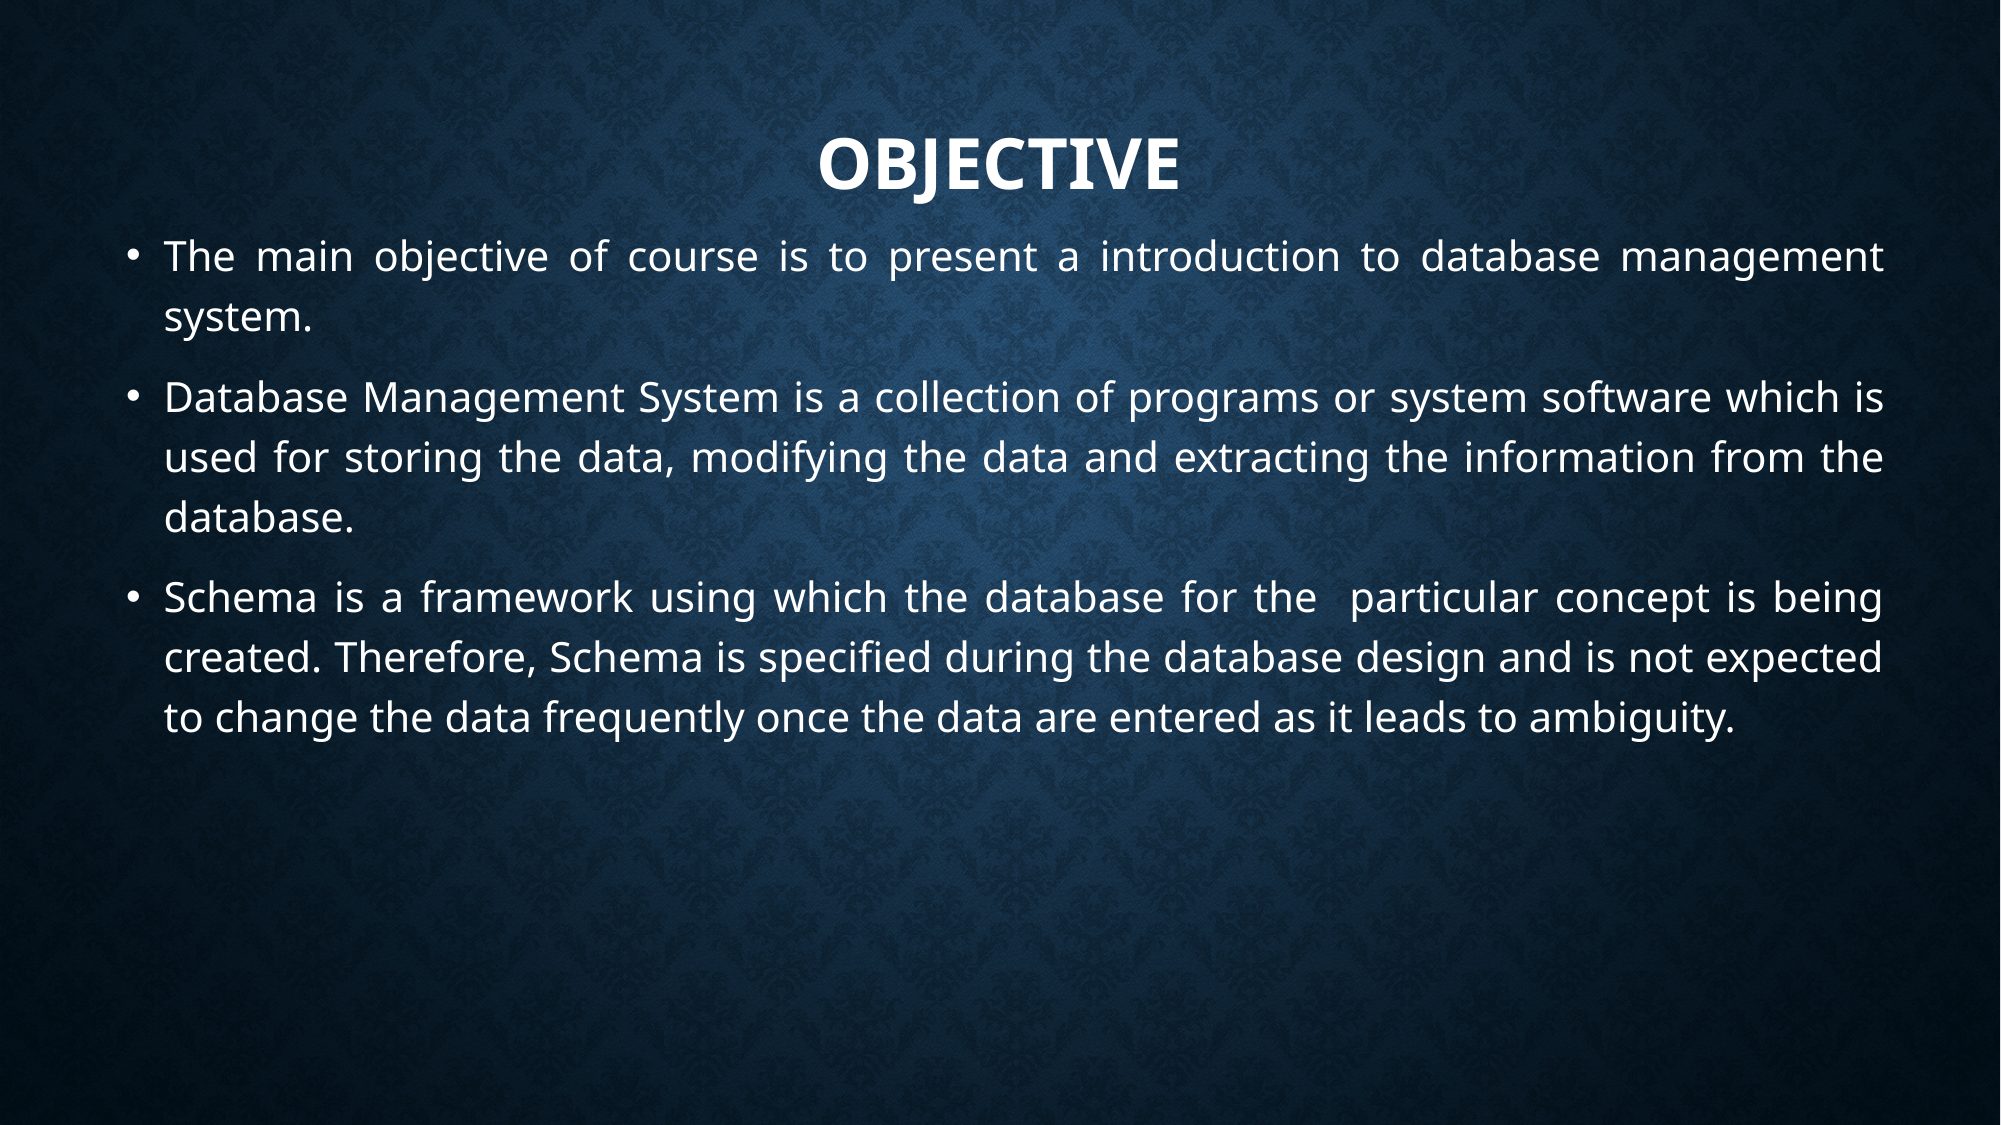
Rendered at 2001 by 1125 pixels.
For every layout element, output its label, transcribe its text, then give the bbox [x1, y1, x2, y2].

title OBJECTIVE [149, 99, 1849, 212]
list The main objective of course is to present a introduction to database management system. Database Management System is a collection of programs or system software which is used for storing the data, modifying the data and extracting the information from the database. Schema is a framework using which the database for the particular concept is being created. Therefore, Schema is specified during the database design and is not expected to change the data frequently once the data are entered as it leads to ambiguity. [111, 212, 1900, 816]
